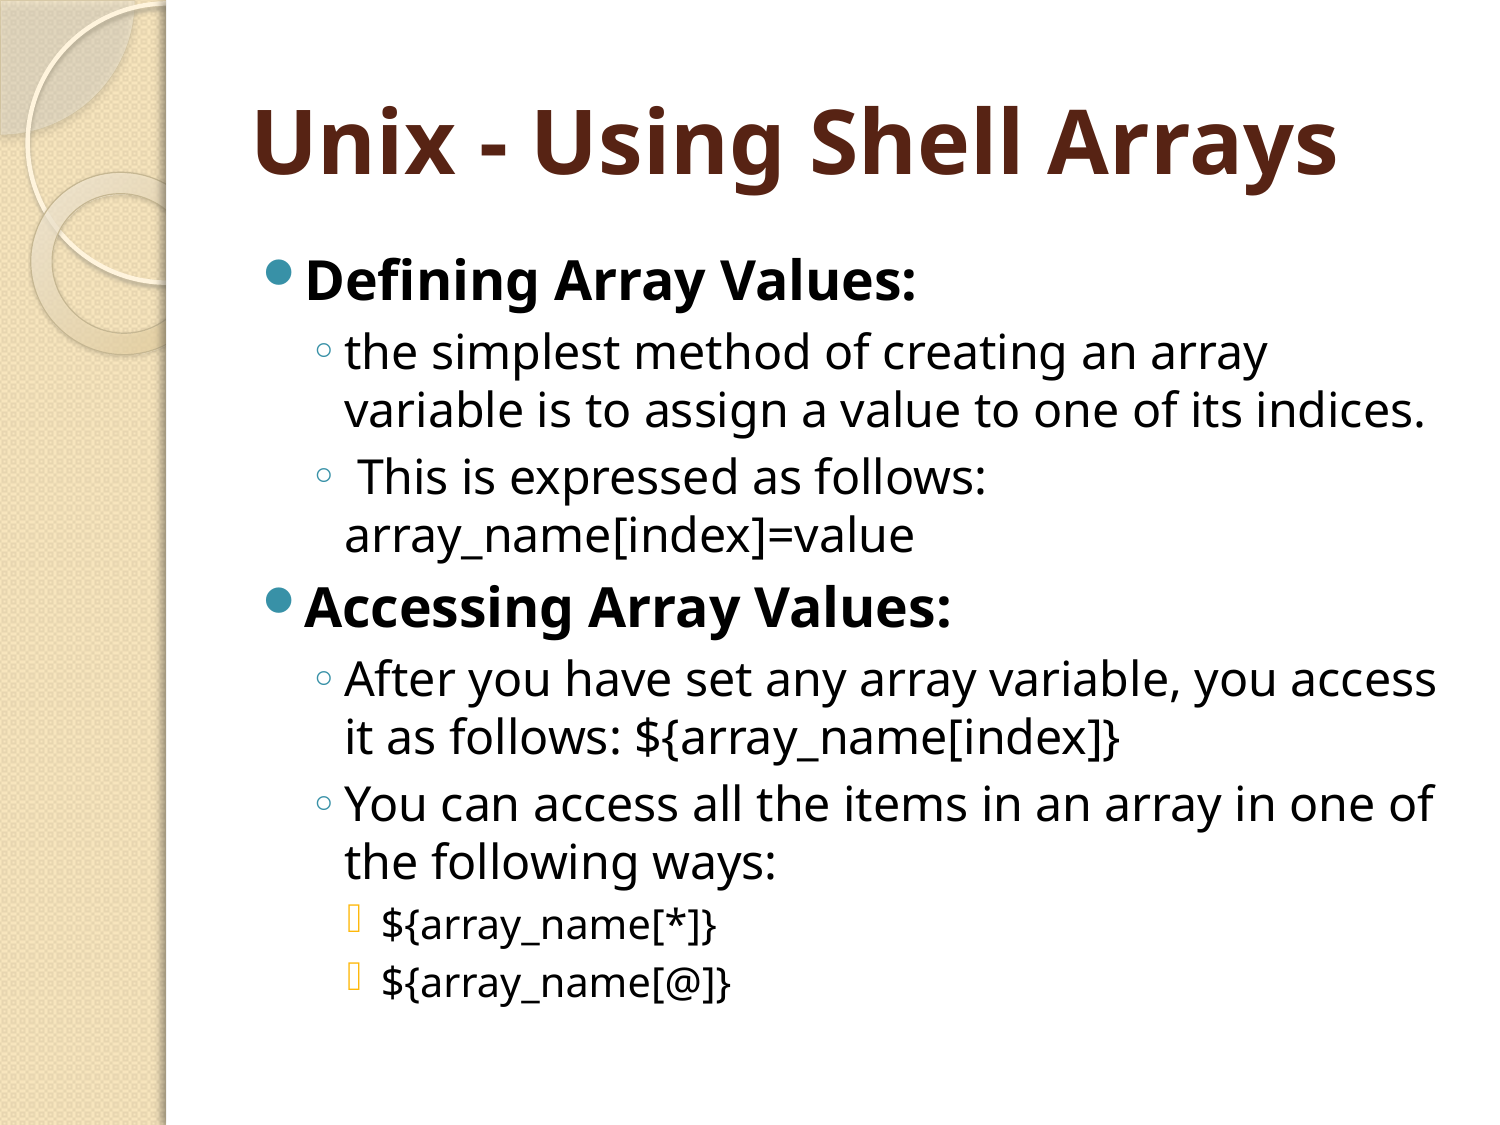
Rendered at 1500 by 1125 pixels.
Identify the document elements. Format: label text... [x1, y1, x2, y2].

list Defining Array Values: the simplest method of creating an array variable is to assign a value to one of its indices. This is expressed as follows: array_name[index]=value Accessing Array Values: After you have set any array variable, you access it as follows: ${array_name[index]} You can access all the items in an array in one of the following ways: ${array_name[*]} ${array_name[@]} [235, 237, 1466, 1025]
title Unix - Using Shell Arrays [235, 45, 1466, 233]
